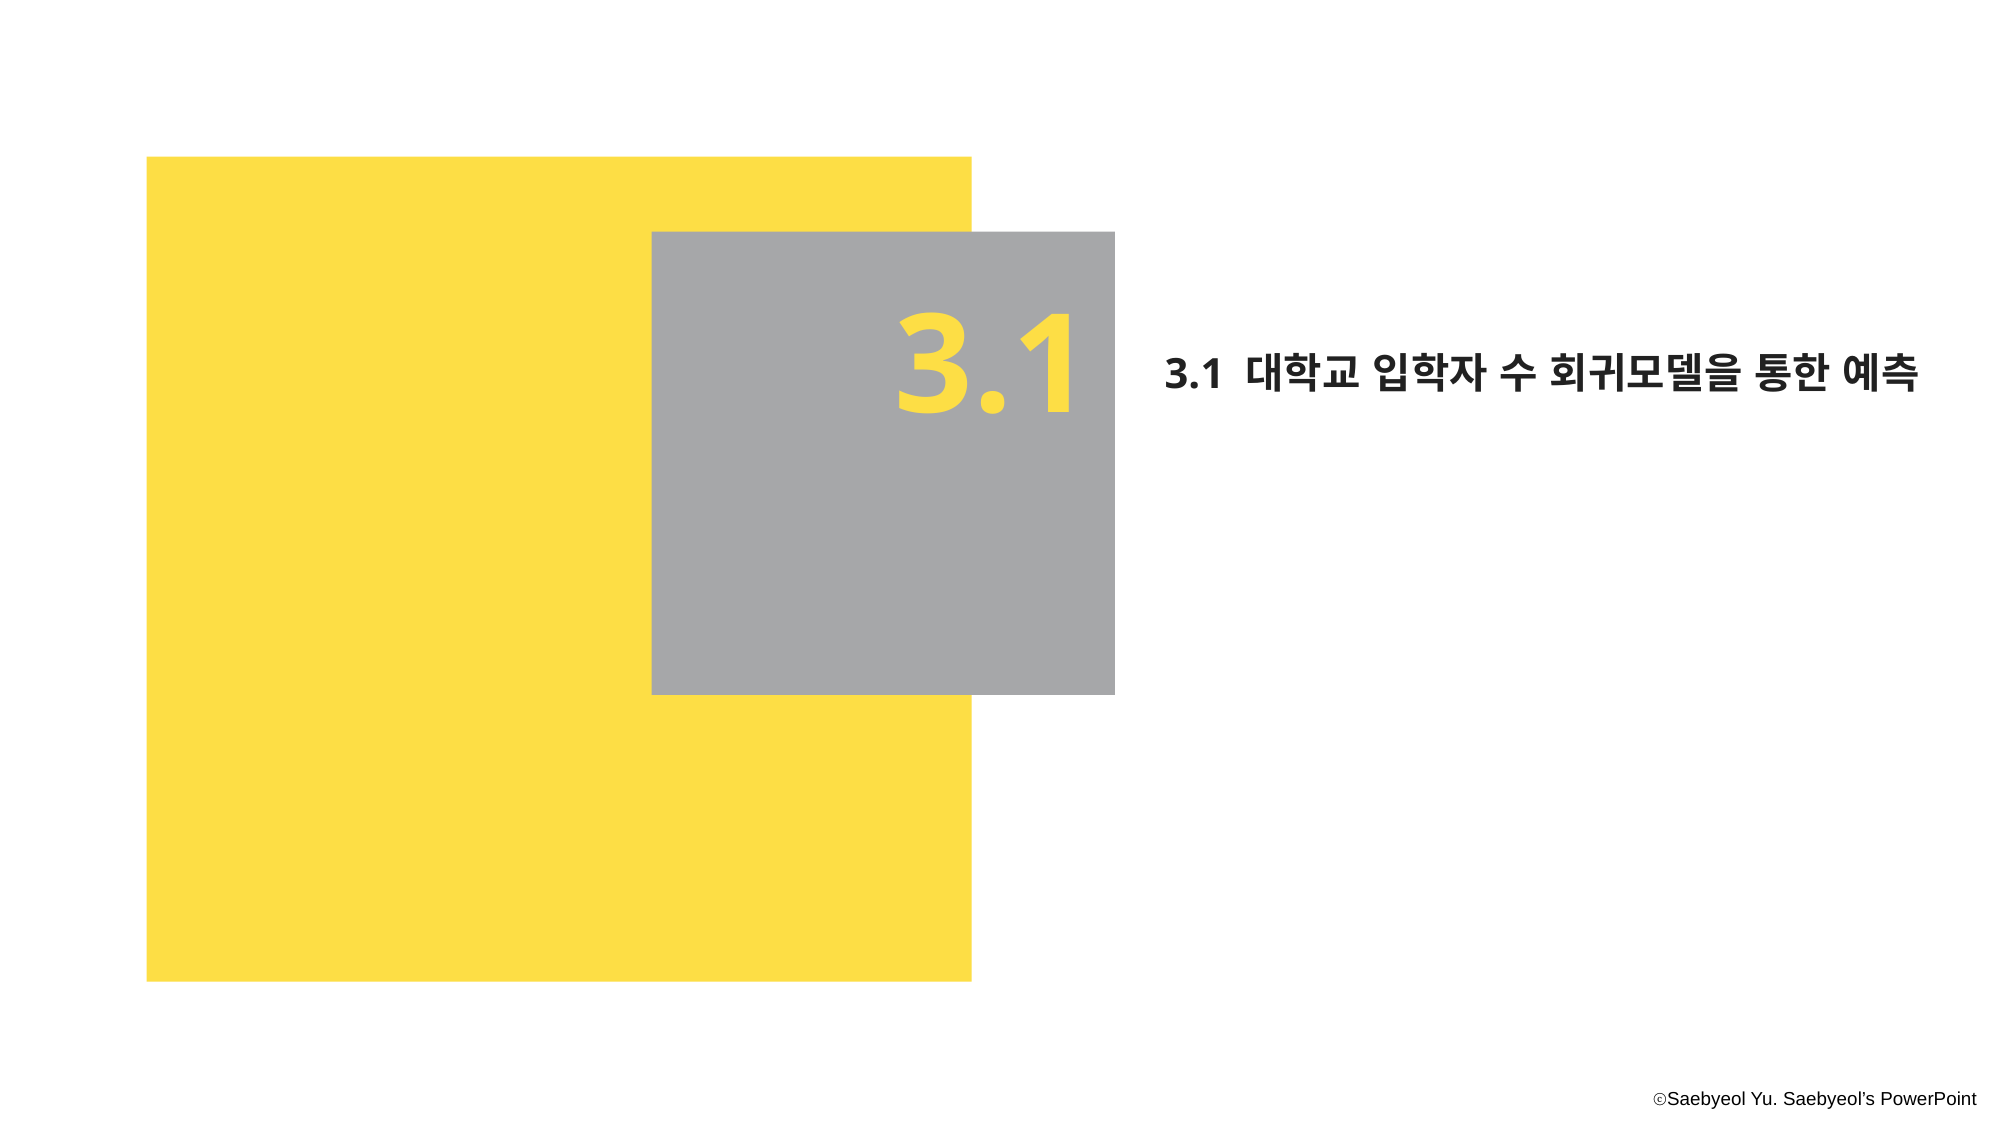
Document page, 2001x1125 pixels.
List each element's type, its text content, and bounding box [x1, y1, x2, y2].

text_box 3.1 대학교 입학자 수 회귀모델을 통한 예측 [1149, 339, 2000, 405]
text_box 3.1 [879, 267, 1107, 448]
text_box [146, 156, 973, 983]
text_box [651, 231, 1116, 696]
